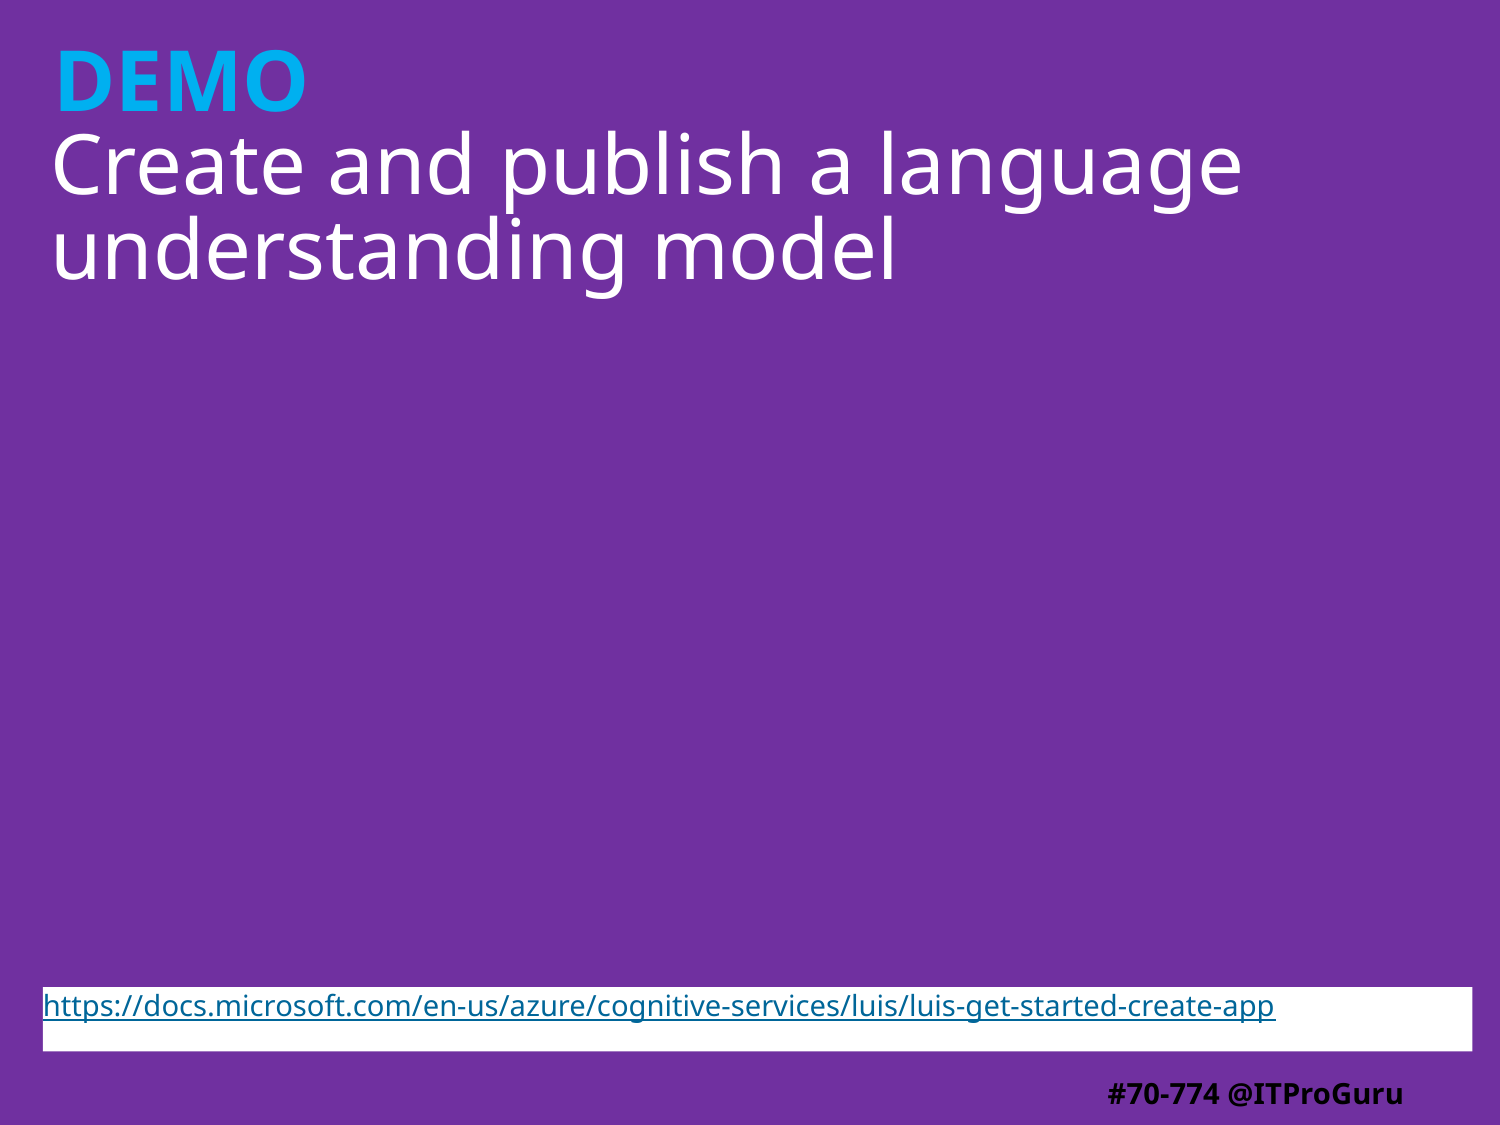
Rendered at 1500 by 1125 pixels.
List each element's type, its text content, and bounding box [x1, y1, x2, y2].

list https://docs.microsoft.com/en-us/azure/cognitive-services/luis/luis-get-started-create-app [42, 986, 1473, 1052]
title Create and publish a language understanding model [50, 126, 1426, 293]
